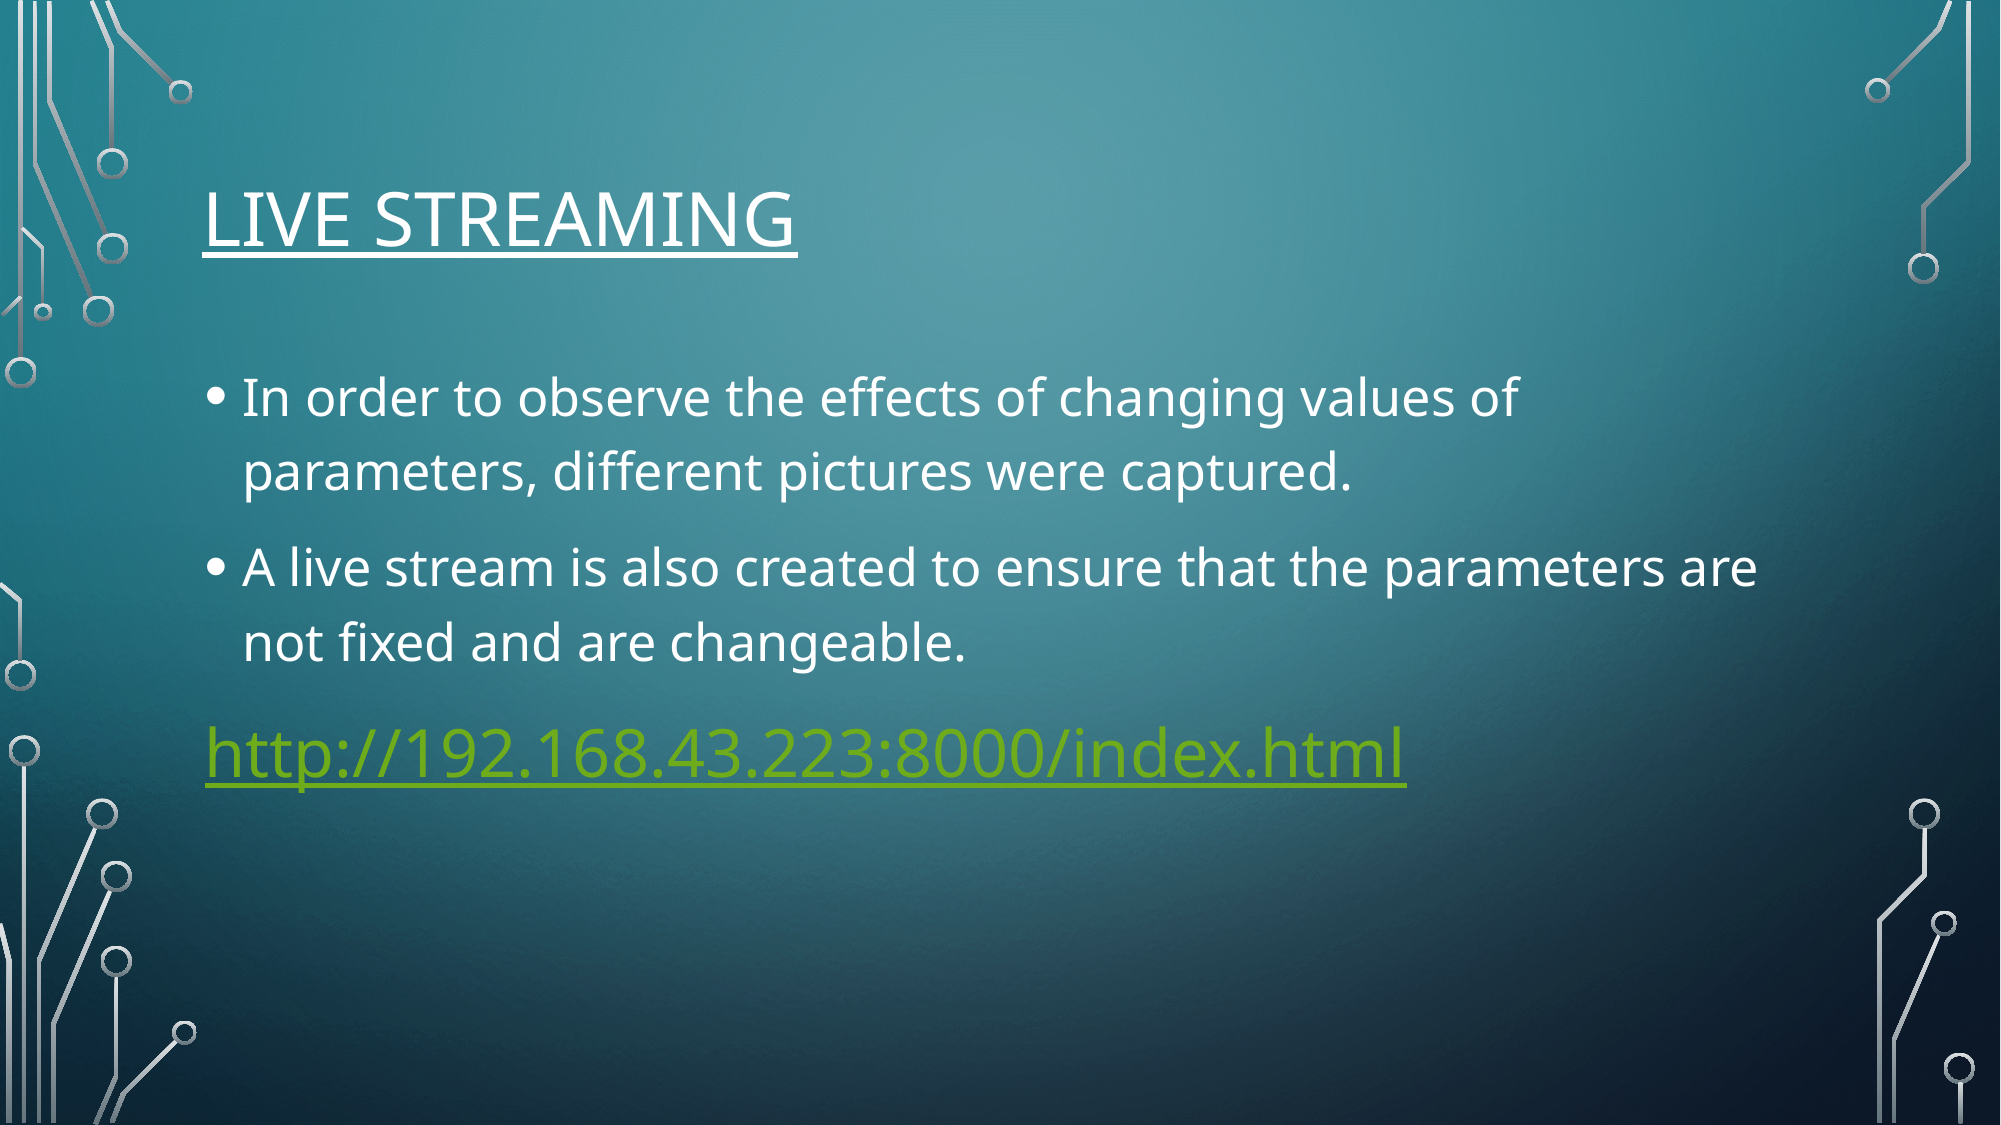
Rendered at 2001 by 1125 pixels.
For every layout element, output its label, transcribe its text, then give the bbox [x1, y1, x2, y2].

title Live streaming [187, 101, 1813, 344]
list In order to observe the effects of changing values of parameters, different pictures were captured. A live stream is also created to ensure that the parameters are not fixed and are changeable. http://192.168.43.223:8000/index.html [189, 343, 1815, 925]
